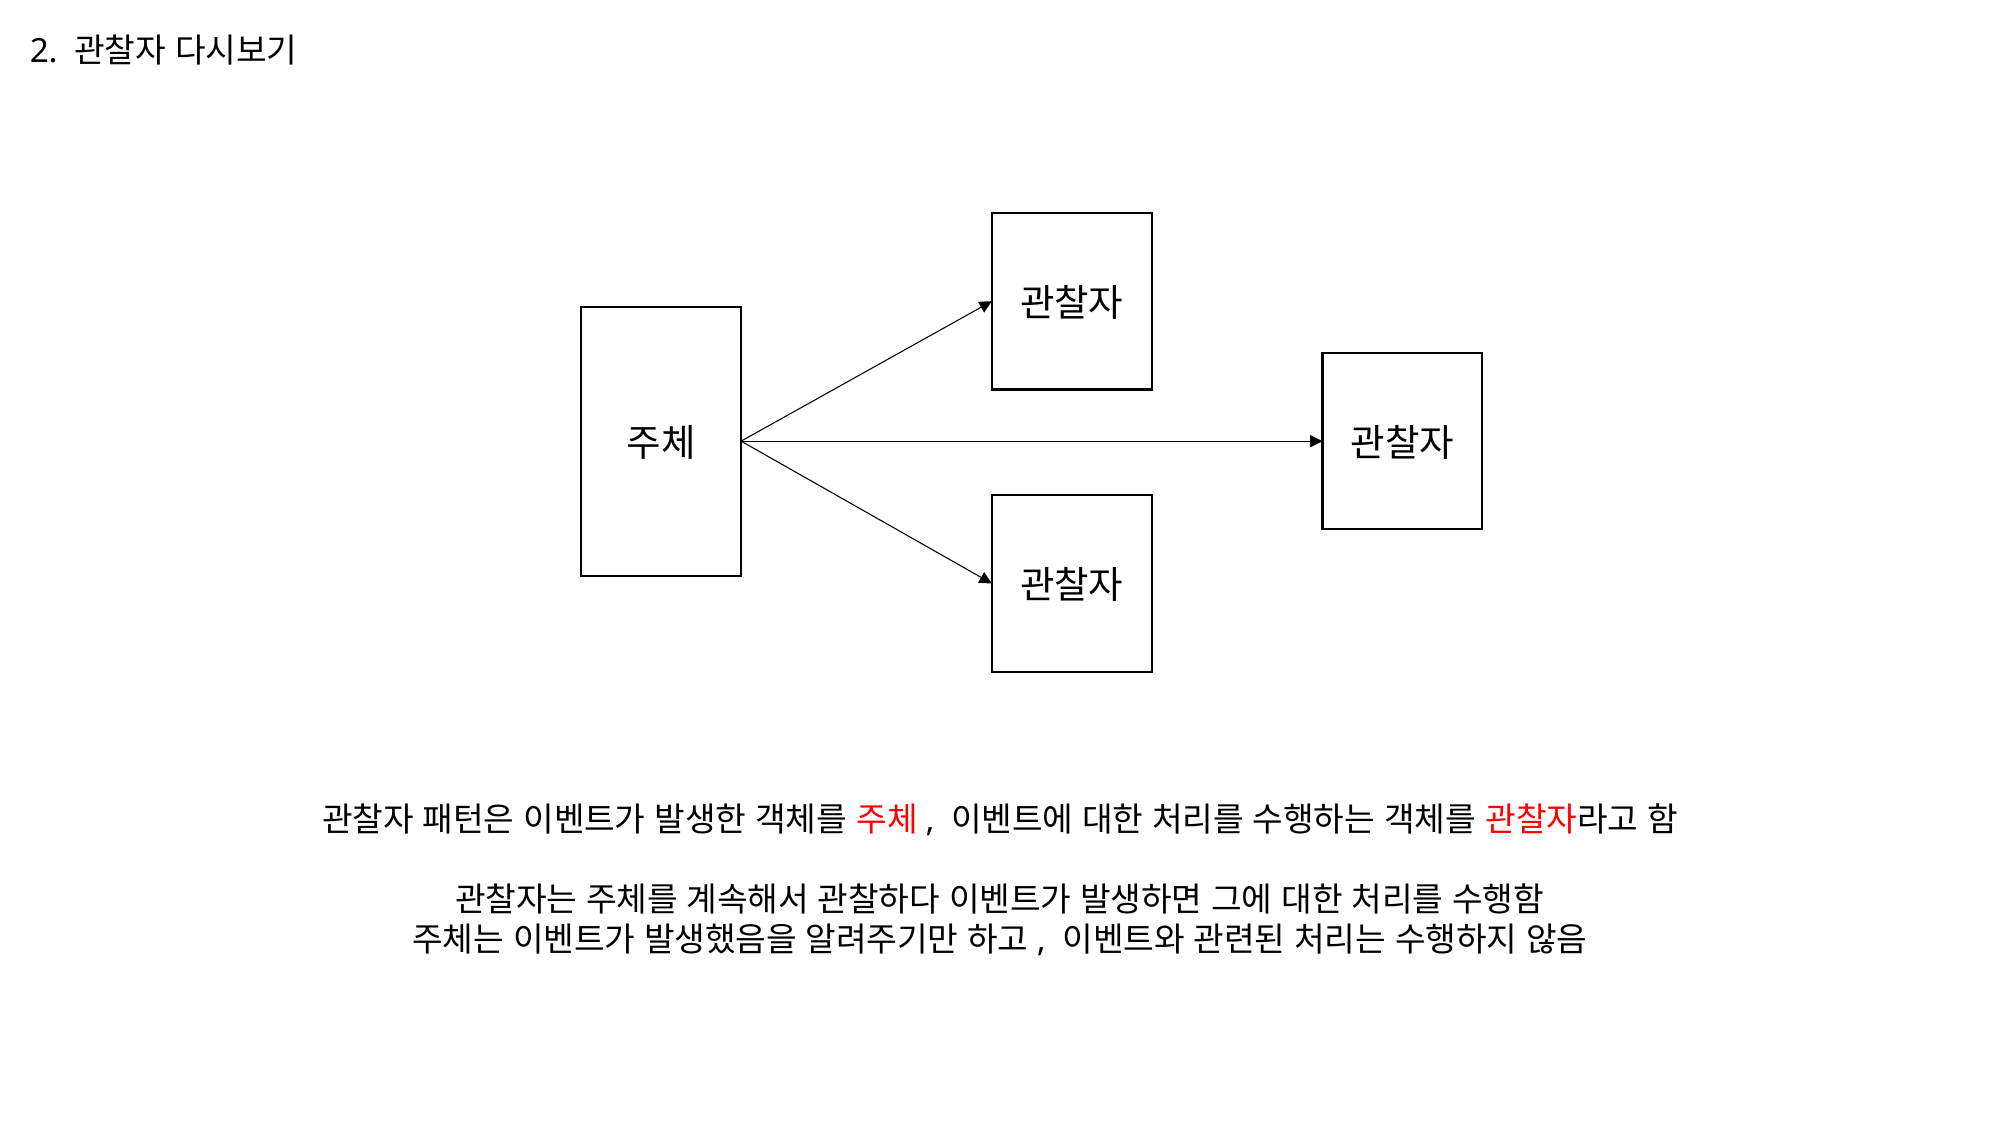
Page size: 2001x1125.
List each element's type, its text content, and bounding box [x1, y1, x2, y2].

text_box 주체 [580, 306, 741, 577]
text_box 관찰자 [991, 212, 1153, 391]
text_box 관찰자 패턴은 이벤트가 발생한 객체를 주체, 이벤트에 대한 처리를 수행하는 객체를 관찰자라고 함 관찰자는 주체를 계속해서 관찰하다 이벤트가 발생하면 그에 대한 처리를 수행함 주체는 이벤트가 발생했음을 알려주기만 하고, 이벤트와 관련된 처리는 수행하지 않음 [307, 790, 1693, 966]
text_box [741, 441, 992, 584]
text_box 관찰자 [1321, 352, 1483, 530]
text_box 2. 관찰자 다시보기 [15, 21, 312, 77]
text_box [741, 301, 992, 441]
text_box 관찰자 [991, 494, 1153, 673]
